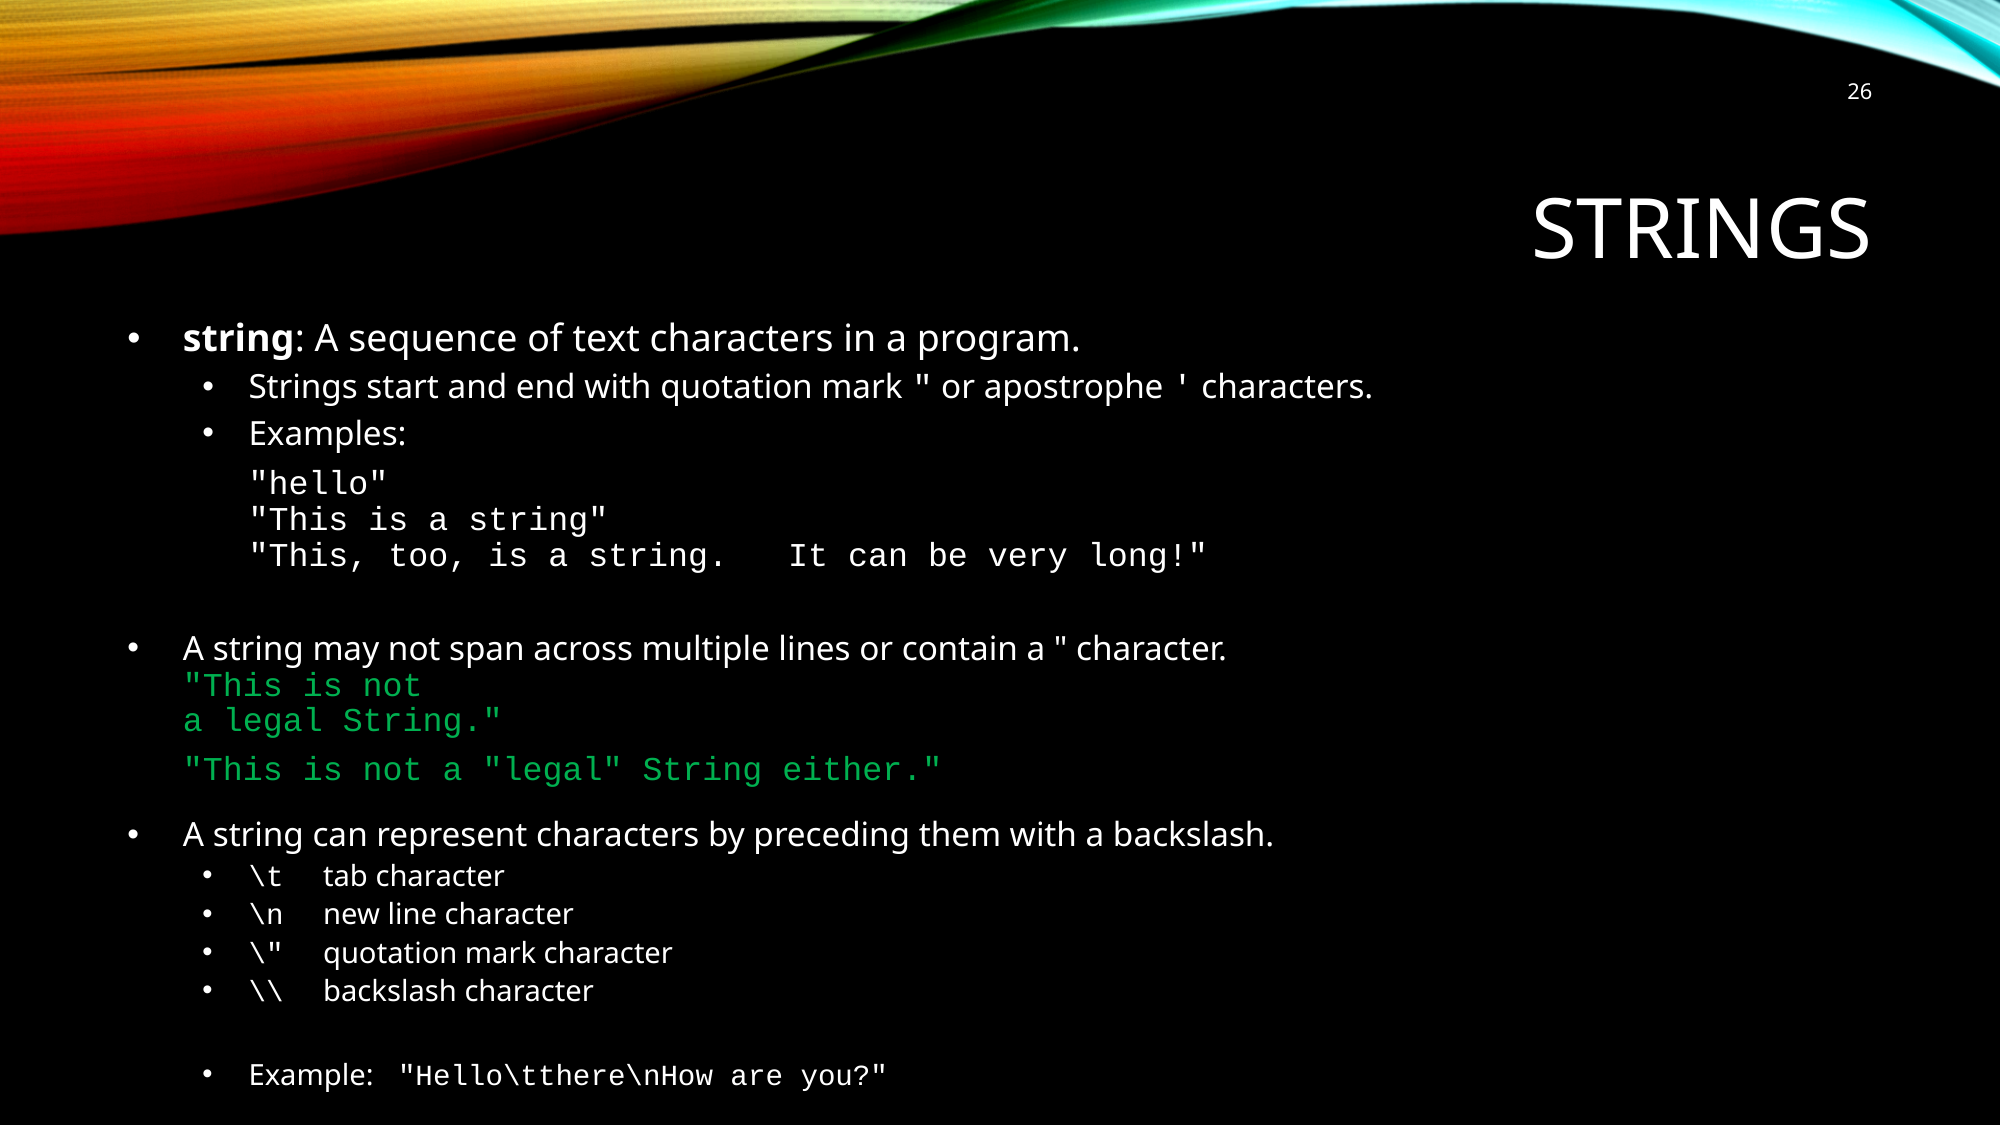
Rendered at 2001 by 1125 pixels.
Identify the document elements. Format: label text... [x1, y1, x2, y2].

list string: A sequence of text characters in a program. Strings start and end with quotation mark " or apostrophe ' characters. Examples: "hello" "This is a string" "This, too, is a string. It can be very long!" A string may not span across multiple lines or contain a " character. "This is not a legal String." "This is not a "legal" String either." A string can represent characters by preceding them with a backslash. \t tab character \n new line character \" quotation mark character \\ backslash character Example: "Hello\tthere\nHow are you?" [112, 311, 1888, 1099]
picture [0, 0, 2000, 237]
slide_number 26 [1437, 62, 1888, 123]
title Strings [474, 125, 1888, 311]
